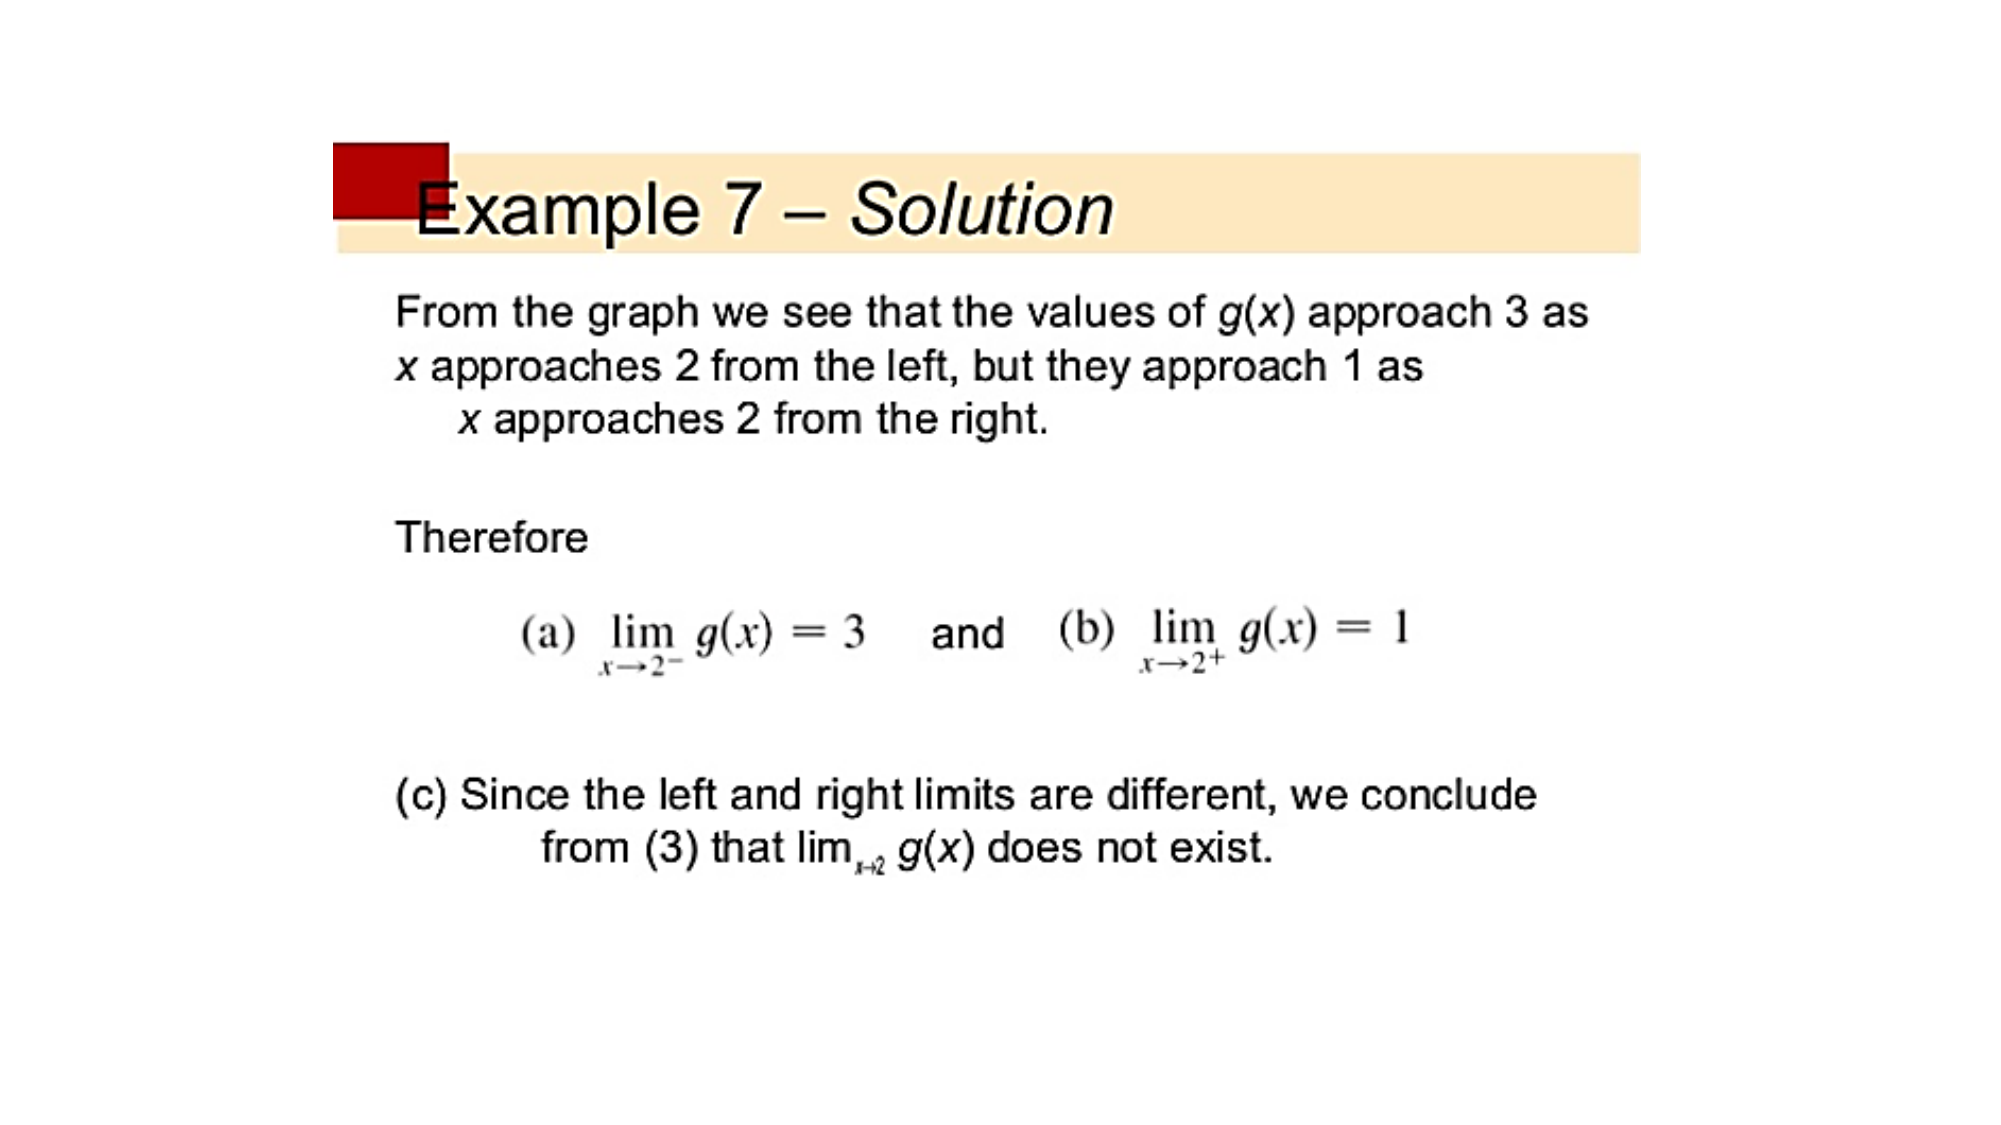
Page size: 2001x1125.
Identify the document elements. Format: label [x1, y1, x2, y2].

picture [333, 120, 1641, 989]
